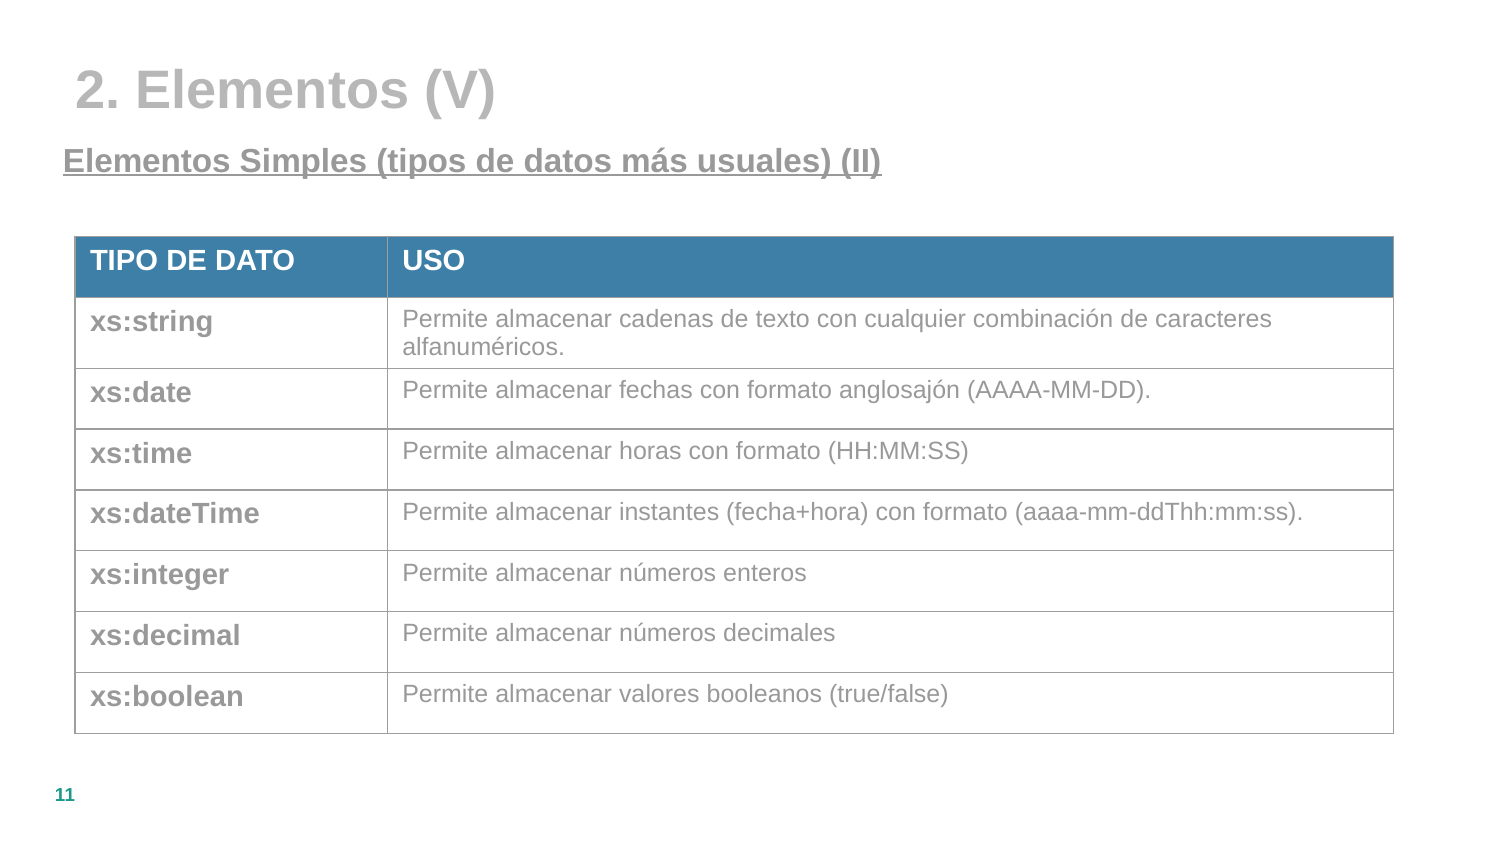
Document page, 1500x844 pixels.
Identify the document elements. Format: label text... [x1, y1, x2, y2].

list 2. Elementos (V) [75, 54, 1299, 110]
table_cell xs:date [76, 369, 387, 428]
table_cell xs:time [76, 430, 387, 489]
table_cell Permite almacenar instantes (fecha+hora) con formato (aaaa-mm-ddThh:mm:ss). [388, 491, 1393, 550]
table_cell xs:integer [76, 551, 387, 611]
table_cell xs:boolean [76, 673, 387, 733]
text_box Elementos Simples (tipos de datos más usuales) (II) [47, 131, 1435, 814]
table_header TIPO DE DATO [76, 237, 387, 297]
table_header USO [388, 237, 1393, 297]
table_cell Permite almacenar valores booleanos (true/false) [388, 673, 1393, 733]
table_cell xs:string [76, 298, 387, 368]
text_box ‹#› [0, 774, 75, 806]
table_cell Permite almacenar fechas con formato anglosajón (AAAA-MM-DD). [388, 369, 1393, 428]
table_cell xs:dateTime [76, 491, 387, 550]
table_cell Permite almacenar horas con formato (HH:MM:SS) [388, 430, 1393, 489]
table_cell Permite almacenar números decimales [388, 612, 1393, 672]
table_cell xs:decimal [76, 612, 387, 672]
table_cell Permite almacenar cadenas de texto con cualquier combinación de caracteres alfanuméricos. [388, 298, 1393, 368]
table_cell Permite almacenar números enteros [388, 551, 1393, 611]
